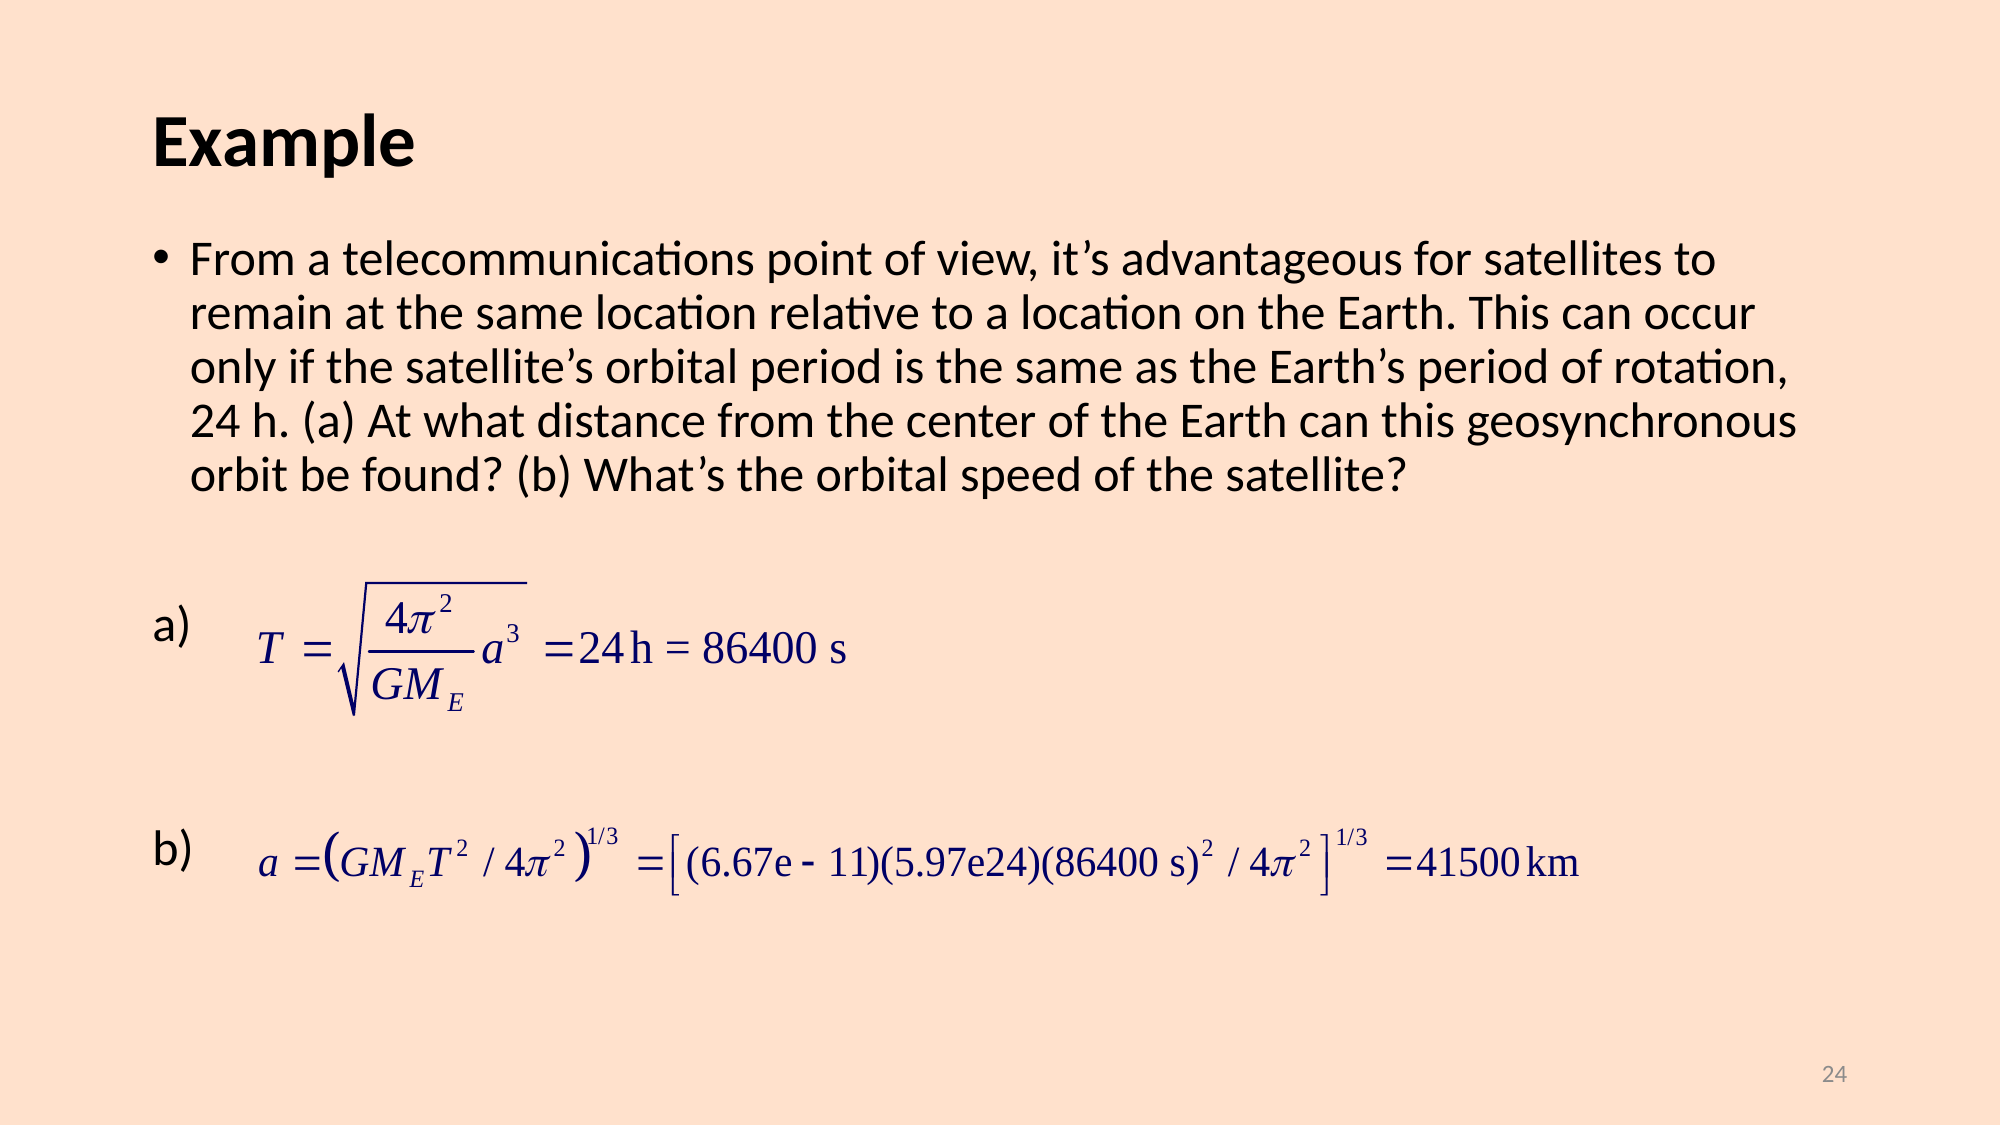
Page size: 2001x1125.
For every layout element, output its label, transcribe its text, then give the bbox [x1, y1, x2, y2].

list From a telecommunications point of view, it’s advantageous for satellites to remain at the same location relative to a location on the Earth. This can occur only if the satellite’s orbital period is the same as the Earth’s period of rotation, 24 h. (a) At what distance from the center of the Earth can this geosynchronous orbit be found? (b) What’s the orbital speed of the satellite? a) b) [137, 224, 1863, 1014]
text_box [251, 573, 855, 723]
title Example [137, 59, 1863, 224]
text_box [251, 818, 1587, 903]
slide_number 24 [1412, 1042, 1863, 1103]
